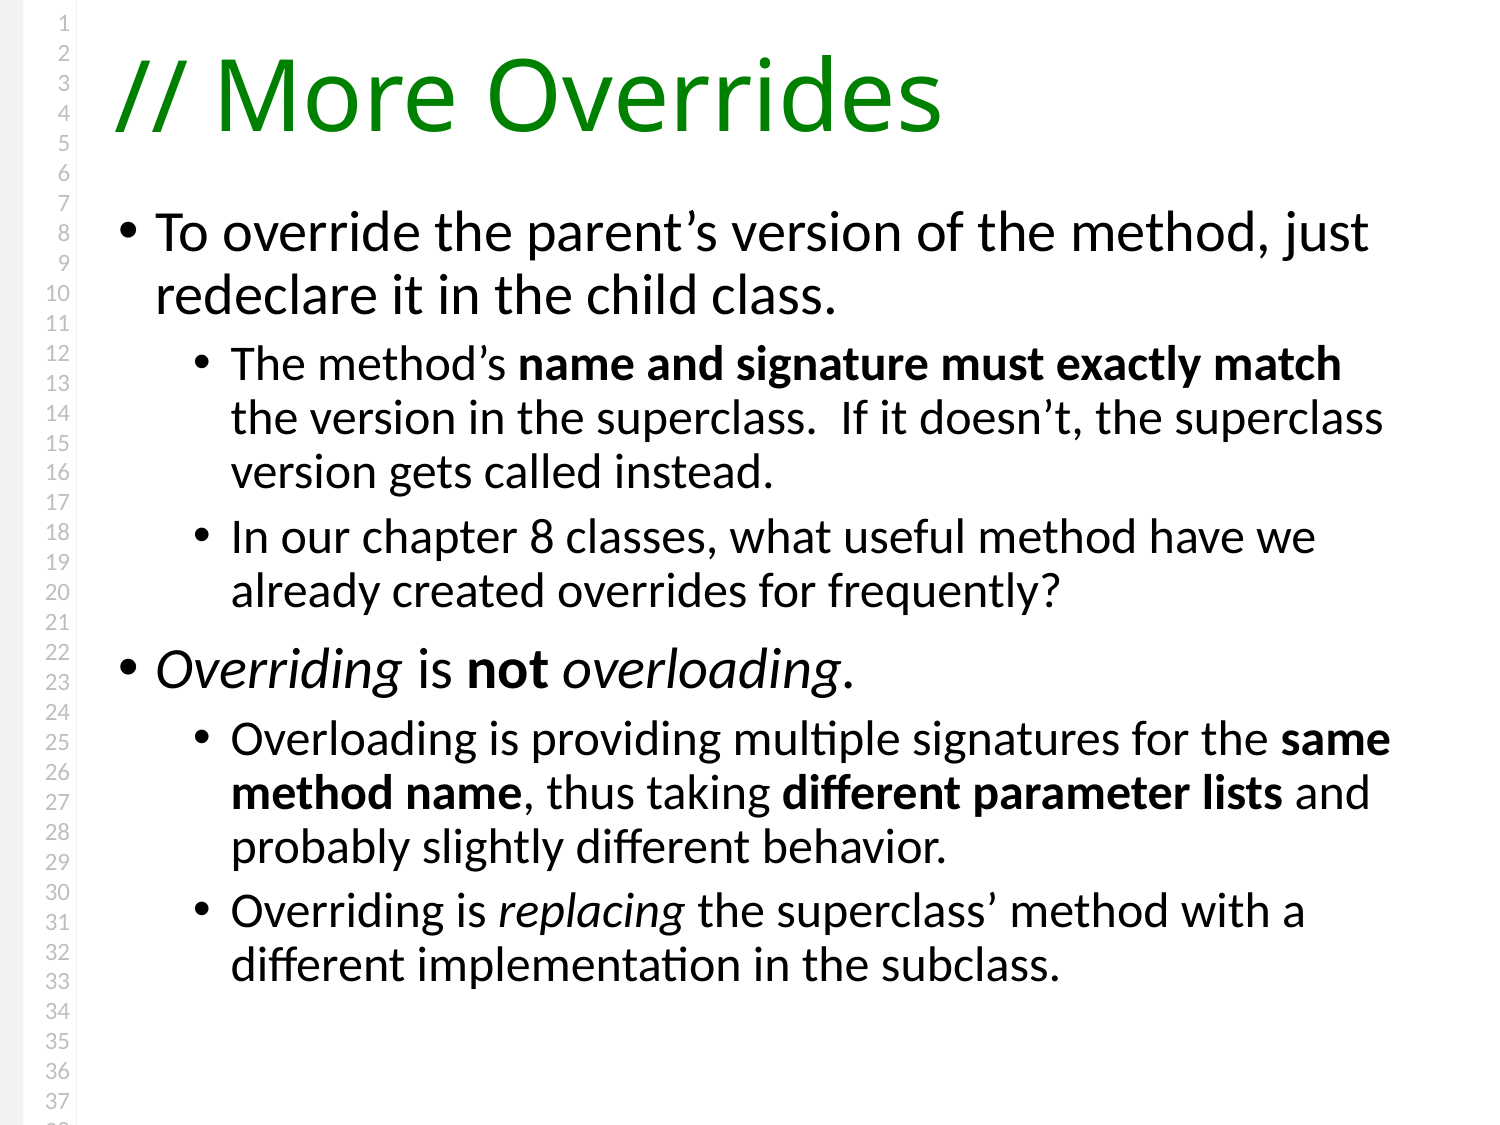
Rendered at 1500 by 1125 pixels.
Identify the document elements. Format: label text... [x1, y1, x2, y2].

title More Overrides [197, 34, 1434, 164]
list To override the parent’s version of the method, just redeclare it in the child class. The method’s name and signature must exactly match the version in the superclass. If it doesn’t, the superclass version gets called instead. In our chapter 8 classes, what useful method have we already created overrides for frequently? Overriding is not overloading. Overloading is providing multiple signatures for the same method name, thus taking different parameter lists and probably slightly different behavior. Overriding is replacing the superclass’ method with a different implementation in the subclass. [103, 193, 1434, 1014]
